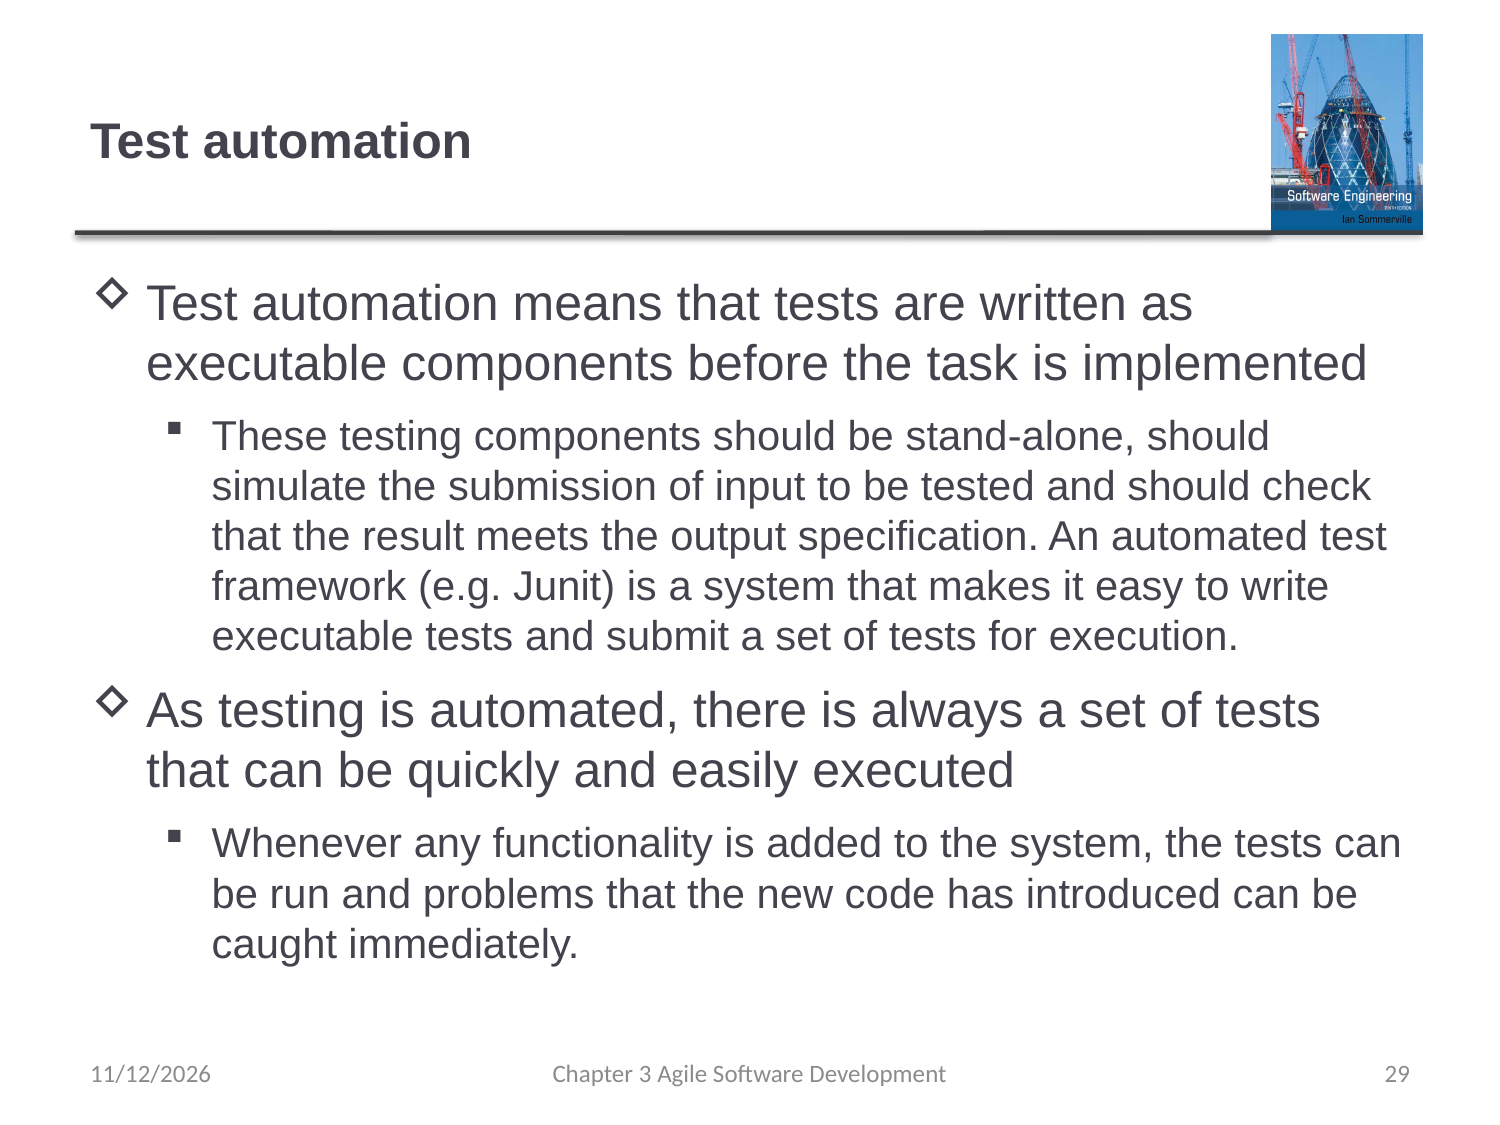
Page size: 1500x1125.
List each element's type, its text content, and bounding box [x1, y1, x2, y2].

title Test automation [74, 44, 1272, 233]
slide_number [75, 1042, 425, 1103]
list Test automation means that tests are written as executable components before the task is implemented These testing components should be stand-alone, should simulate the submission of input to be tested and should check that the result meets the output specification. An automated test framework (e.g. Junit) is a system that makes it easy to write executable tests and submit a set of tests for execution. As testing is automated, there is always a set of tests that can be quickly and easily executed Whenever any functionality is added to the system, the tests can be run and problems that the new code has introduced can be caught immediately. [75, 262, 1425, 1005]
footer Chapter 3 Agile Software Development [512, 1042, 988, 1103]
picture [1271, 34, 1423, 230]
slide_number 29 [1074, 1042, 1425, 1103]
